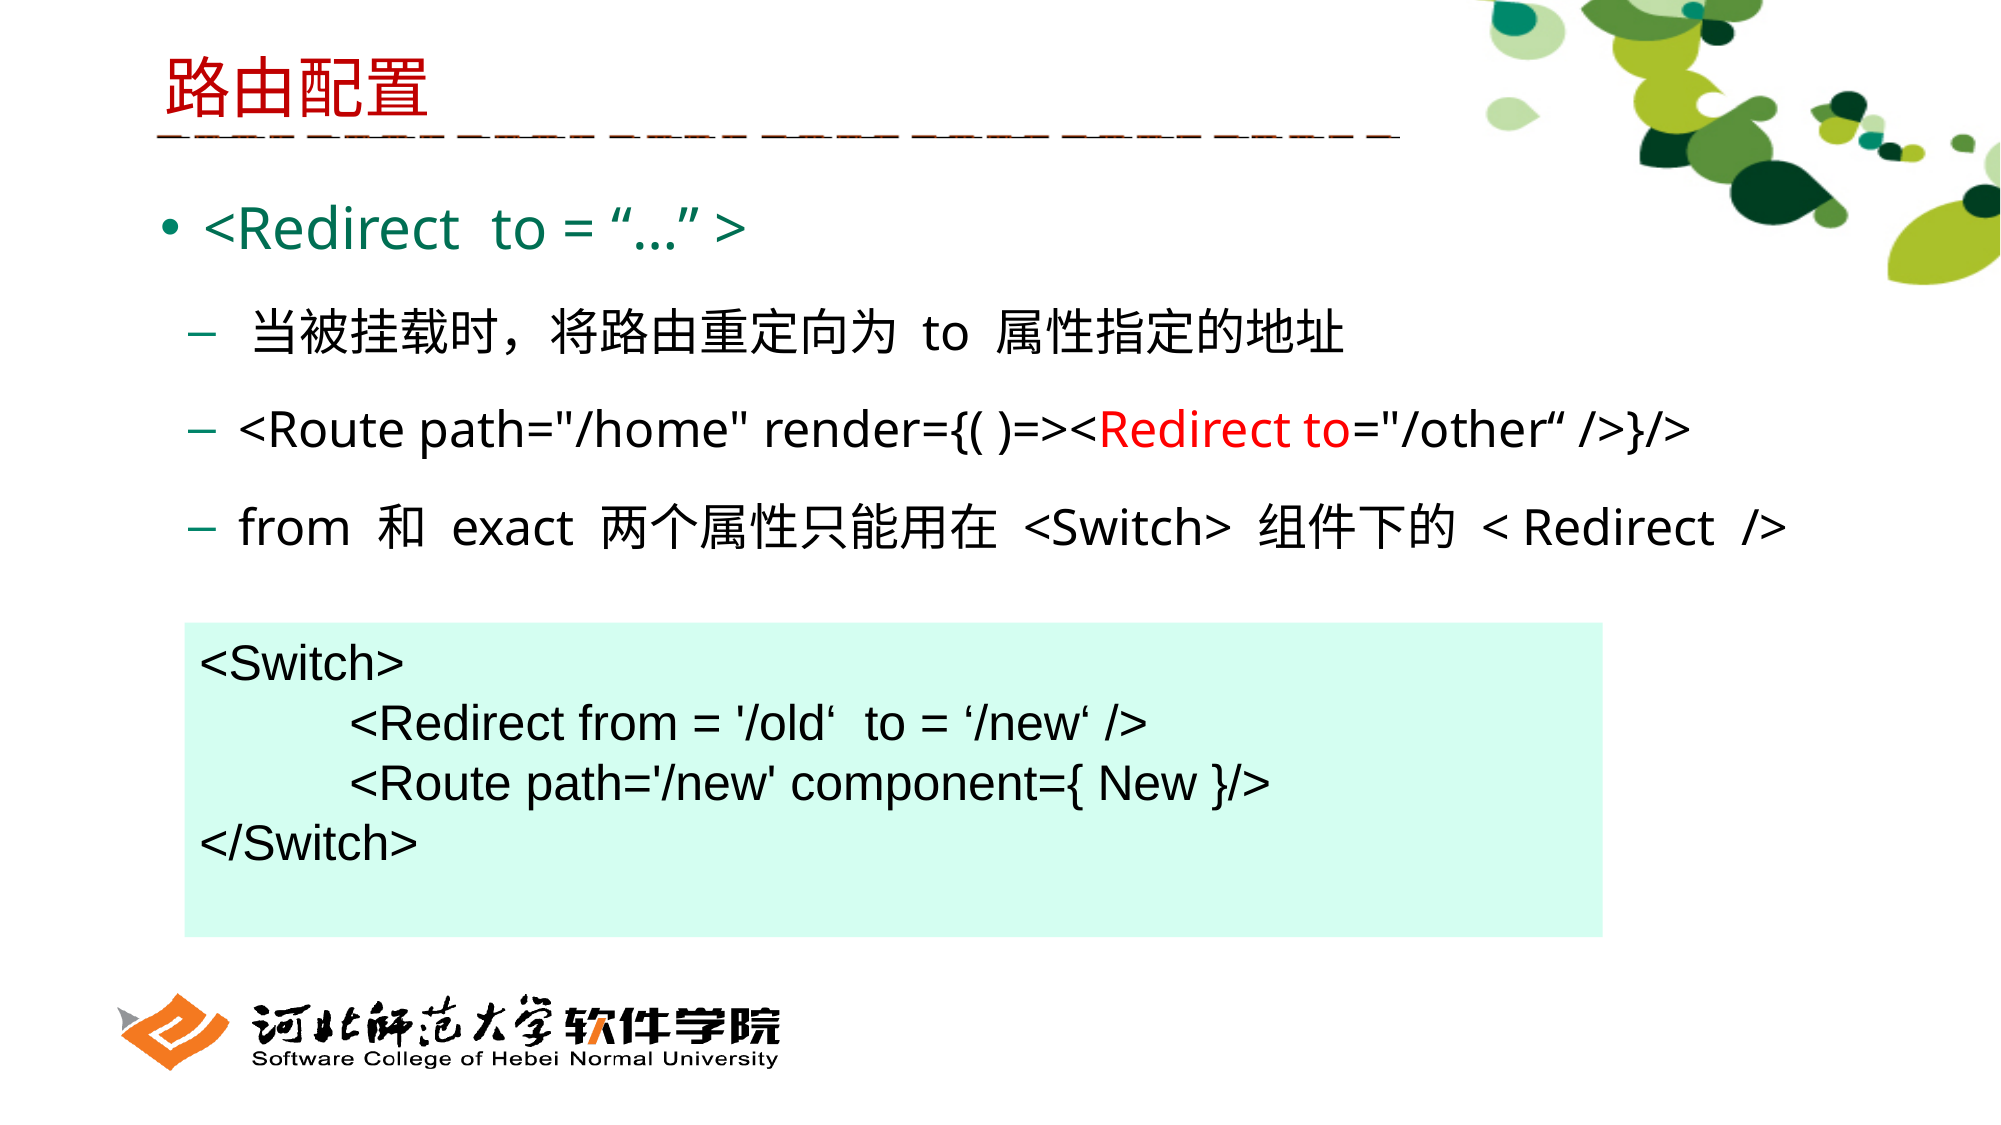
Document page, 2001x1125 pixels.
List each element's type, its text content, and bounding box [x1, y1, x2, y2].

list <Redirect to = “…” > 当被挂载时，将路由重定向为 to 属性指定的地址 <Route path="/home" render={( )=><Redirect to="/other“ />}/> from 和 exact 两个属性只能用在 <Switch> 组件下的 < Redirect /> [113, 148, 1863, 953]
picture [0, 0, 2001, 1125]
list 路由配置 [149, 38, 1392, 120]
text_box <Switch> <Redirect from = '/old‘ to = ‘/new‘ /> <Route path='/new' component={ New }/> </Switch> [184, 622, 1603, 938]
